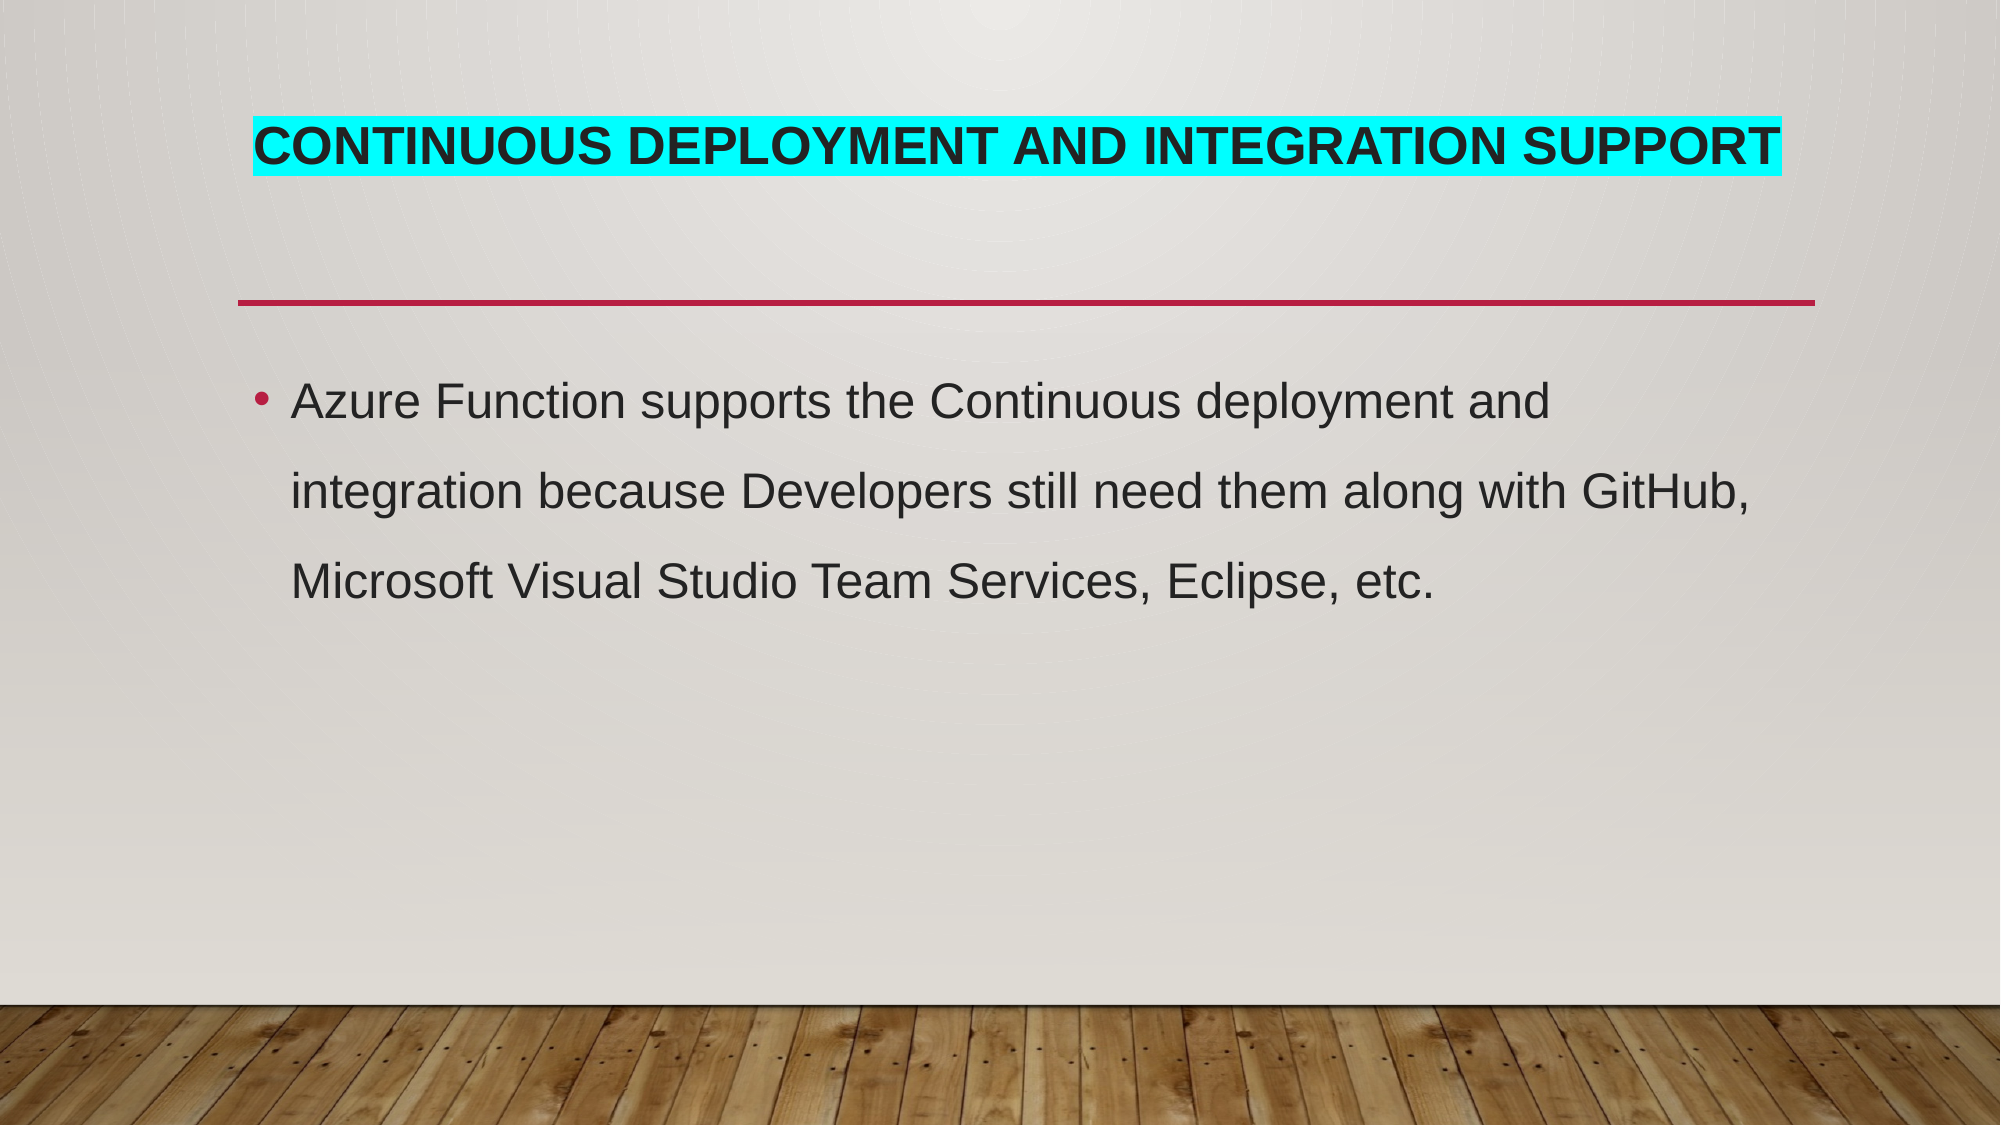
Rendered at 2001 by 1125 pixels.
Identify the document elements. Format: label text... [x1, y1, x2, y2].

picture [0, 1005, 2000, 1125]
title Continuous Deployment and Integration support [238, 71, 1814, 305]
list Azure Function supports the Continuous deployment and integration because Developers still need them along with GitHub, Microsoft Visual Studio Team Services, Eclipse, etc. [238, 330, 1814, 897]
